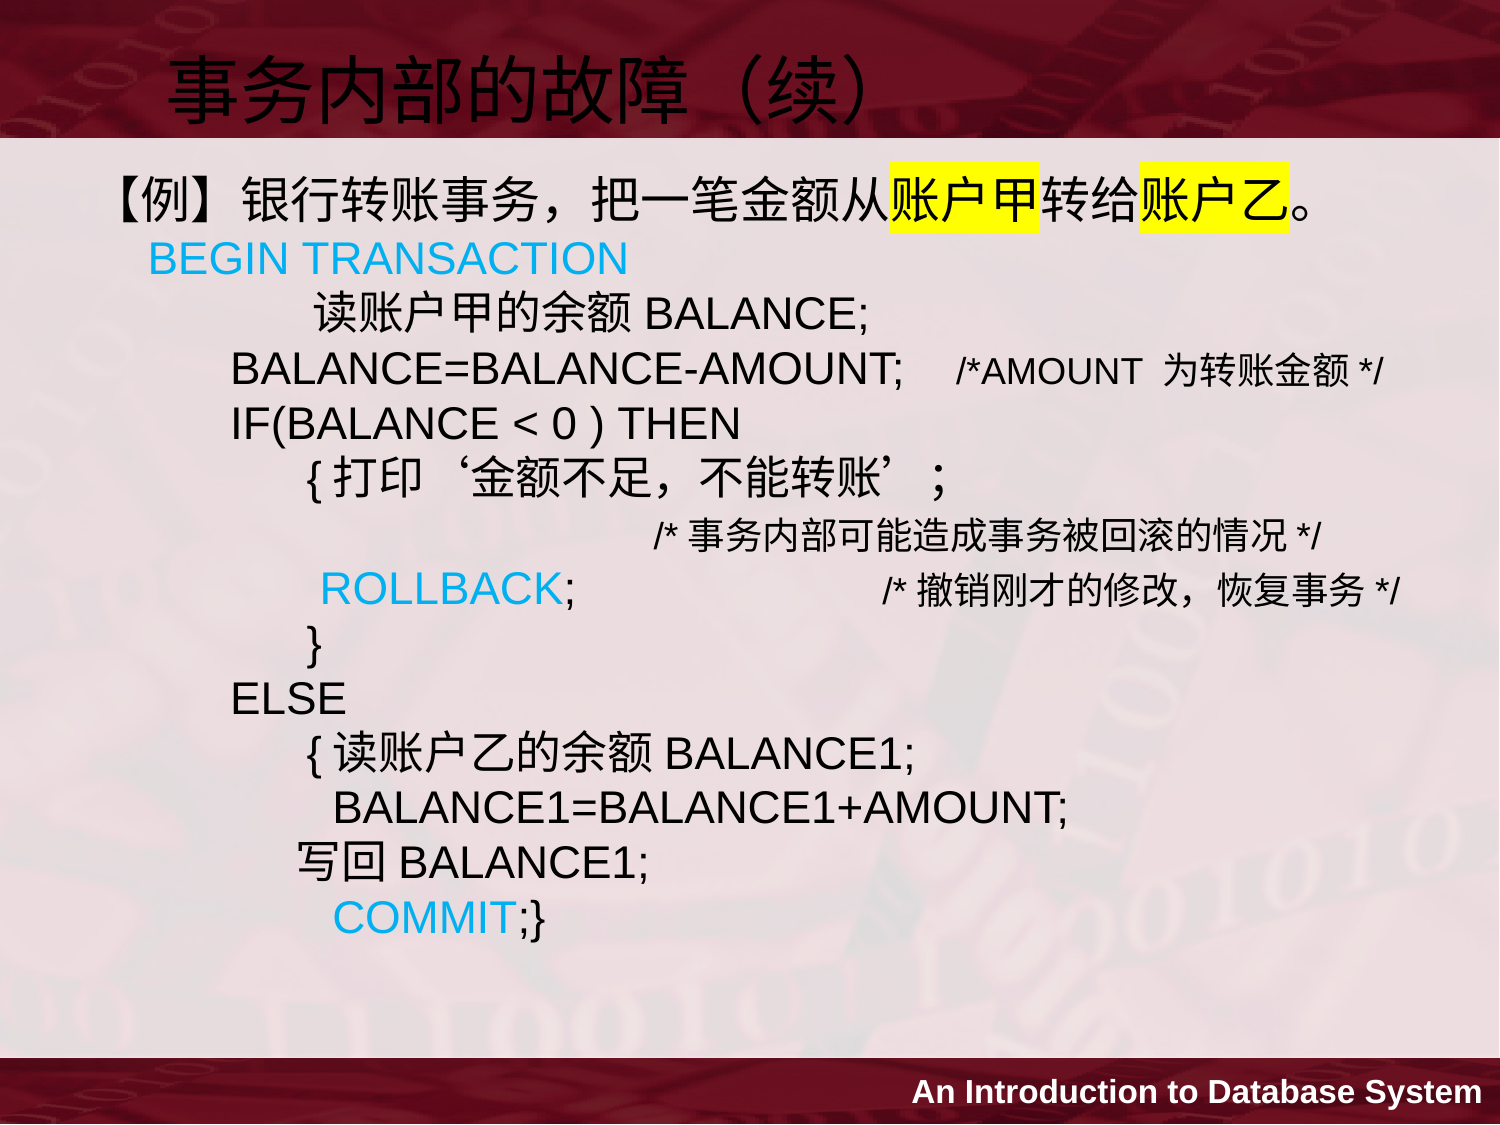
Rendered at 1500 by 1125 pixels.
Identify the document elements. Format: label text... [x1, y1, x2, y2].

picture [0, 0, 1500, 1124]
text_box [856, 1046, 1447, 1100]
list 【例】银行转账事务，把一笔金额从账户甲转给账户乙。 BEGIN TRANSACTION 读账户甲的余额BALANCE; BALANCE=BALANCE-AMOUNT; /*AMOUNT 为转账金额*/ IF(BALANCE < 0 ) THEN {打印‘金额不足，不能转账’； /*事务内部可能造成事务被回滚的情况*/ ROLLBACK; /*撤销刚才的修改，恢复事务*/ } ELSE {读账户乙的余额BALANCE1; BALANCE1=BALANCE1+AMOUNT; 写回BALANCE1; COMMIT;} [75, 160, 1425, 991]
title 事务内部的故障（续） [150, 41, 1363, 135]
